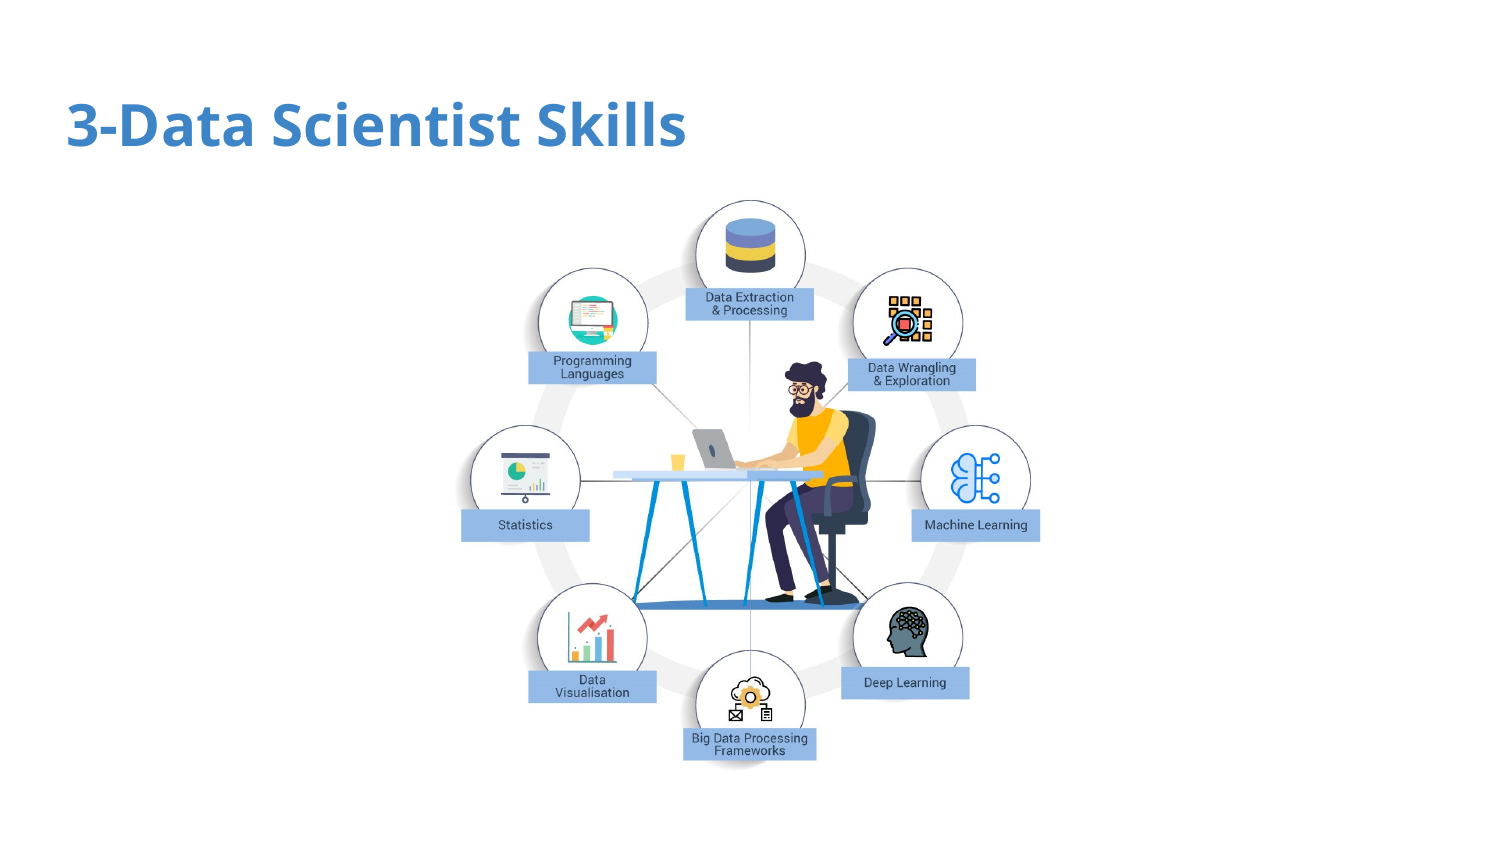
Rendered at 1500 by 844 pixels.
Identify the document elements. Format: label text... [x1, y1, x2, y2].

picture [442, 166, 1058, 794]
title 3-Data Scientist Skills [51, 72, 1449, 167]
